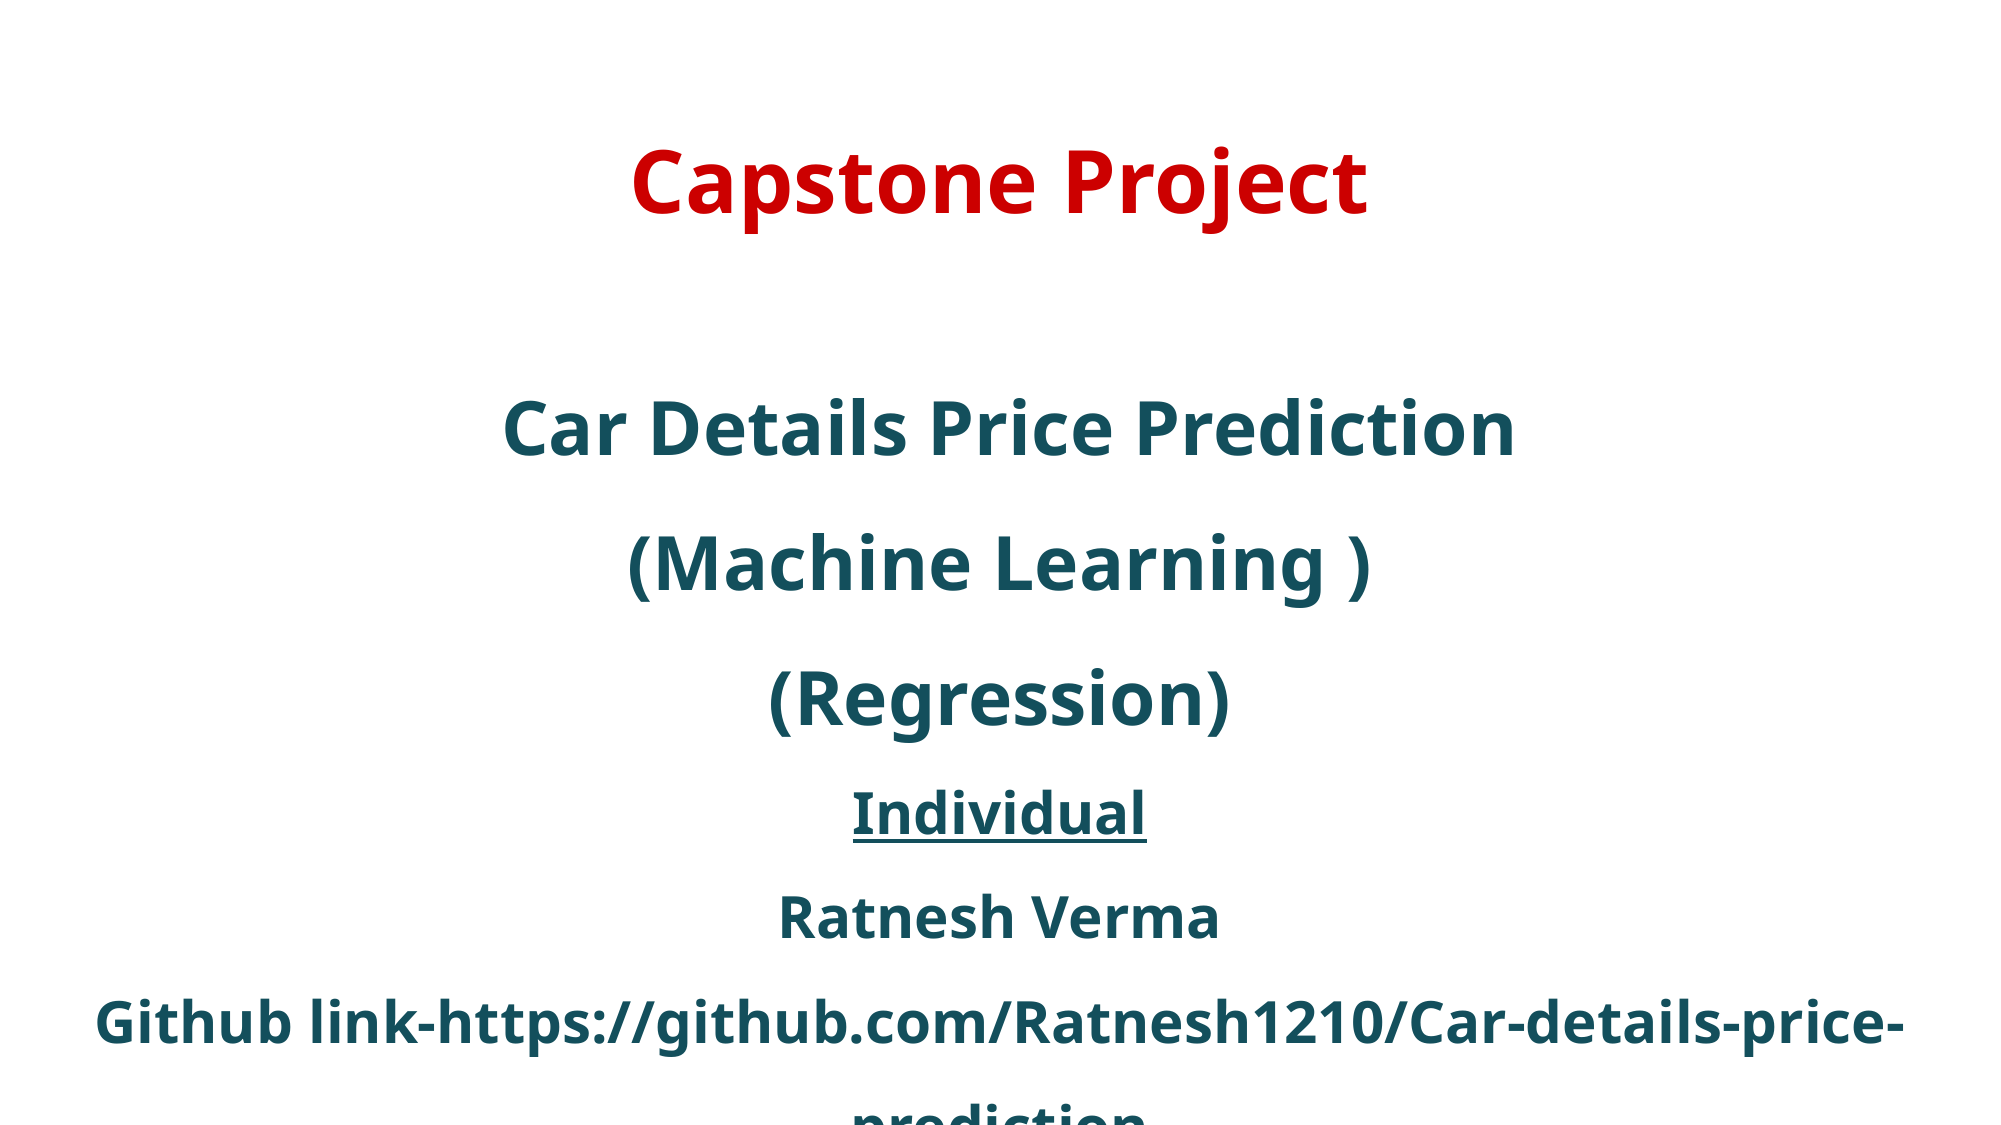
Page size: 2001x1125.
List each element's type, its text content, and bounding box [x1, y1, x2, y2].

text_box Capstone Project Car Details Price Prediction (Machine Learning ) (Regression) Individual Ratnesh Verma Github link-https://github.com/Ratnesh1210/Car-details-price-prediction [0, 0, 2000, 1125]
